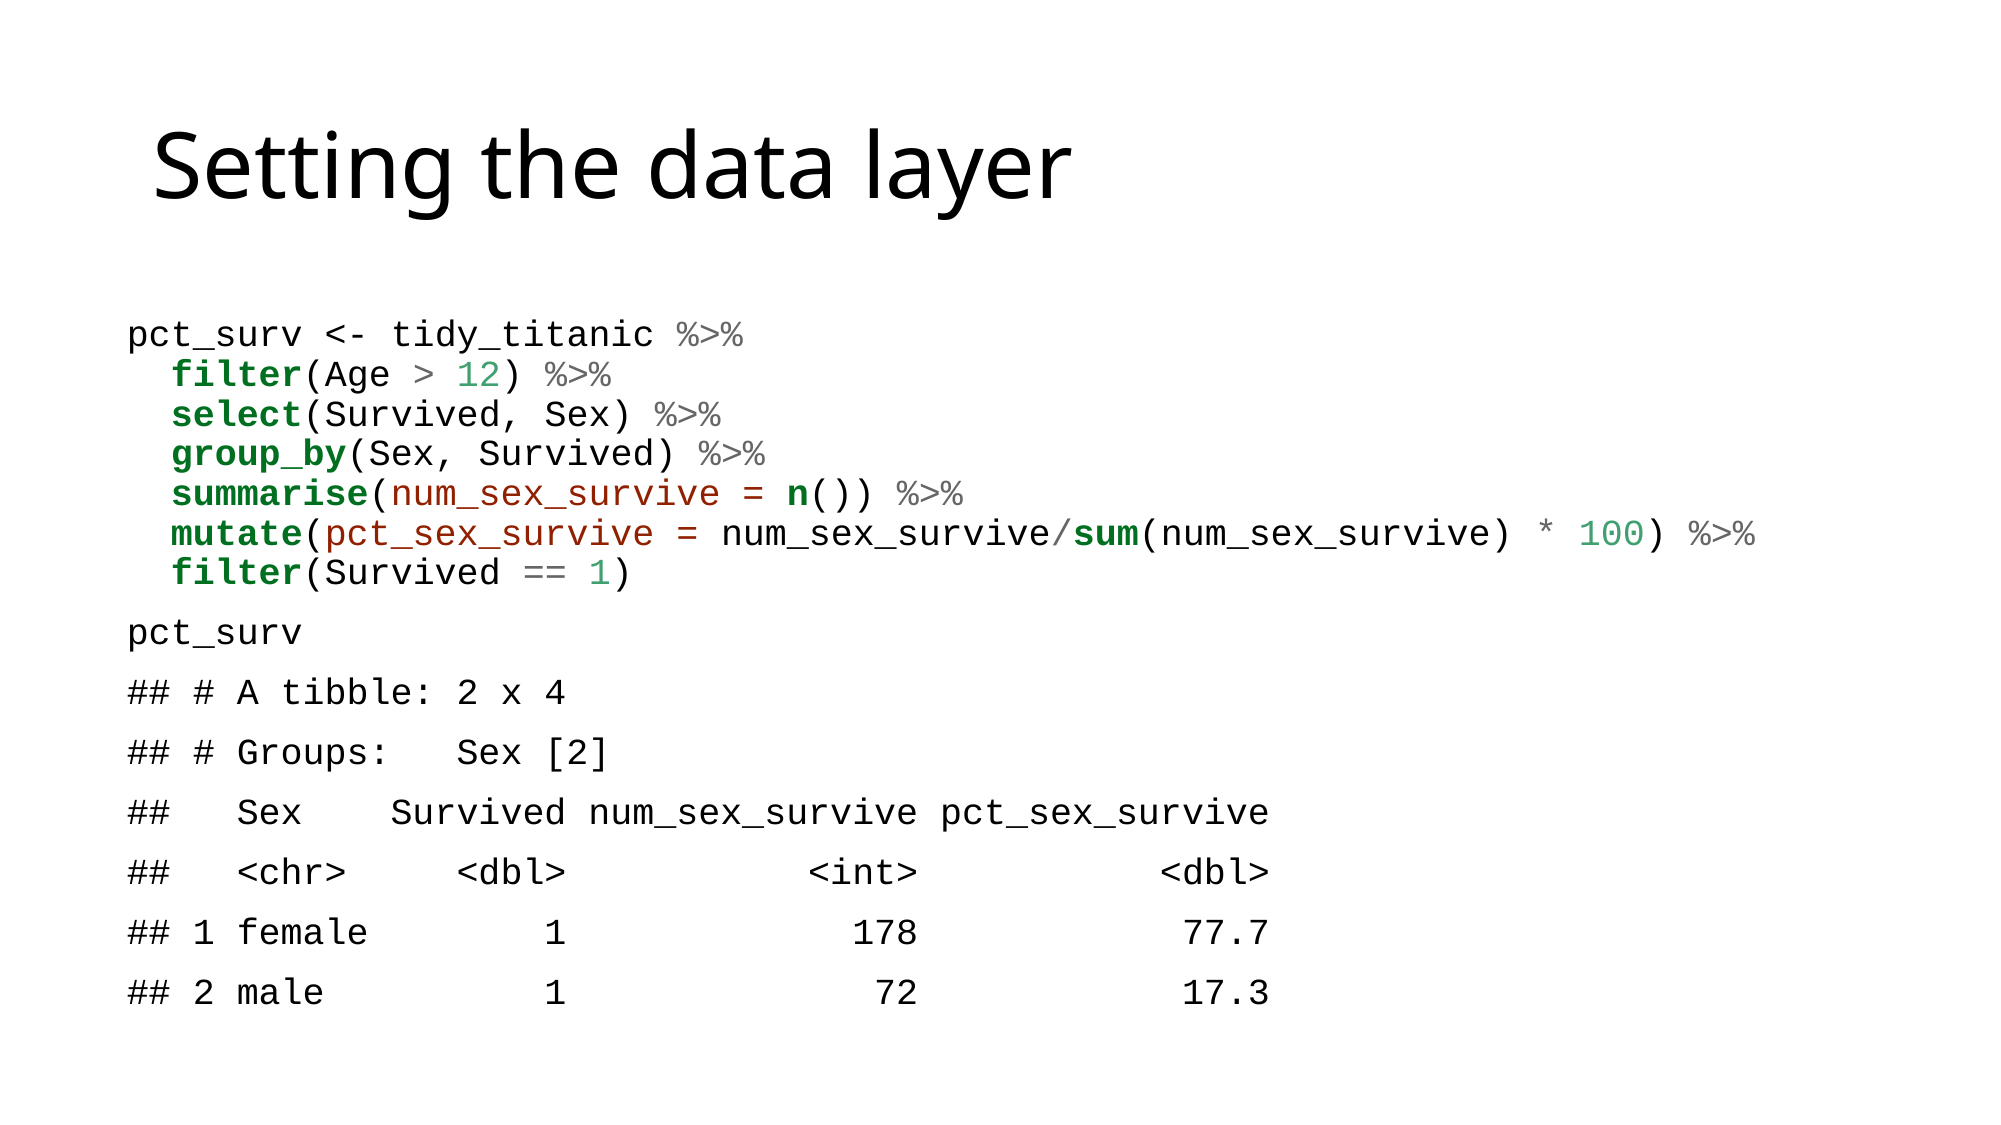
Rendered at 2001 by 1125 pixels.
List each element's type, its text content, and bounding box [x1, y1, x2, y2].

title Setting the data layer [137, 59, 1863, 278]
list pct_surv <- tidy_titanic %>% filter(Age > 12) %>% select(Survived, Sex) %>% group_by(Sex, Survived) %>% summarise(num_sex_survive = n()) %>% mutate(pct_sex_survive = num_sex_survive/sum(num_sex_survive) * 100) %>% filter(Survived == 1) pct_surv ## # A tibble: 2 x 4 ## # Groups: Sex [2] ## Sex Survived num_sex_survive pct_sex_survive ## <chr> <dbl> <int> <dbl> ## 1 female 1 178 77.7 ## 2 male 1 72 17.3 [0, 307, 1919, 1022]
